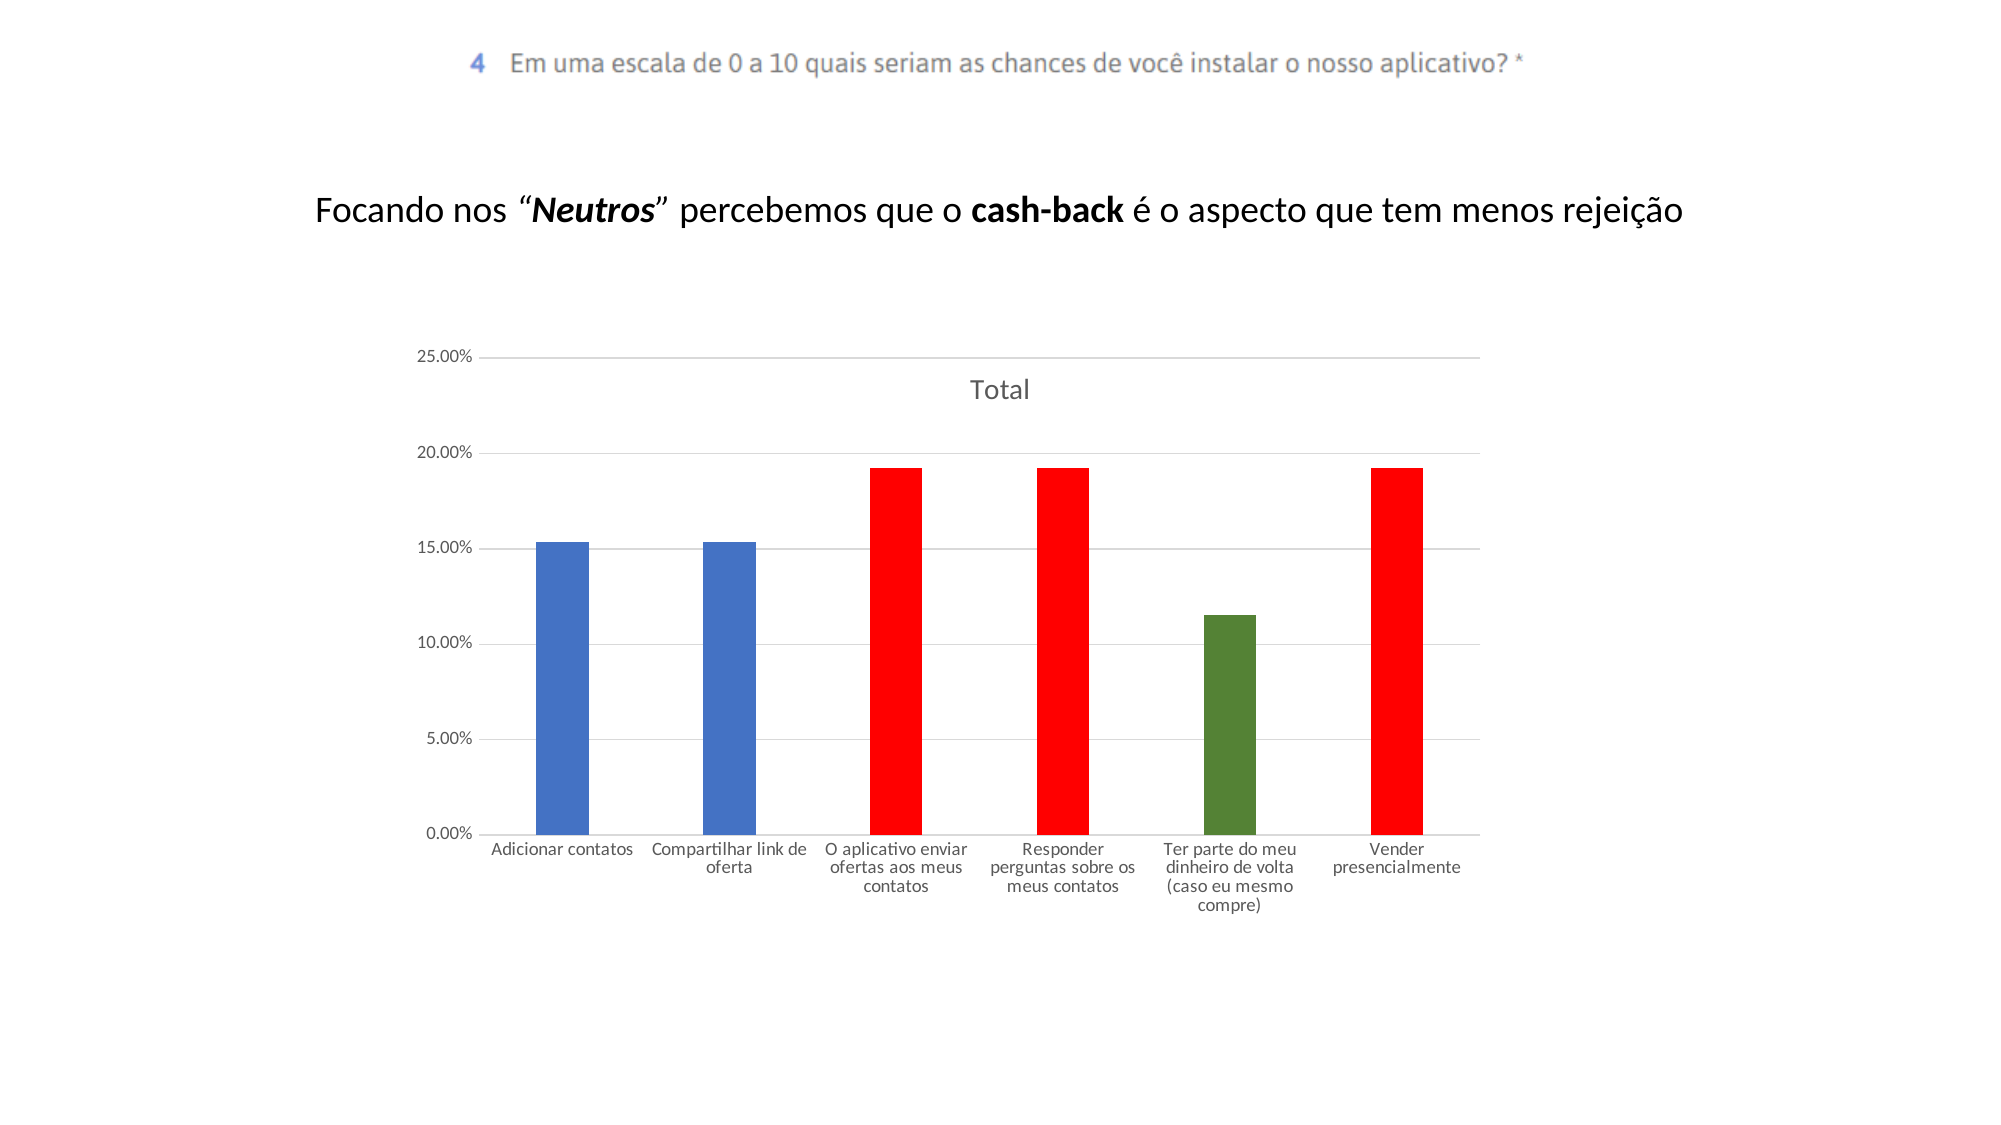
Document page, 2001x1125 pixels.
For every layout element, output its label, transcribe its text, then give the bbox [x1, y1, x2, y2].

chart [403, 347, 1597, 998]
text_box Focando nos “Neutros” percebemos que o cash-back é o aspecto que tem menos rejeição [300, 177, 1700, 238]
picture [455, 38, 1545, 96]
